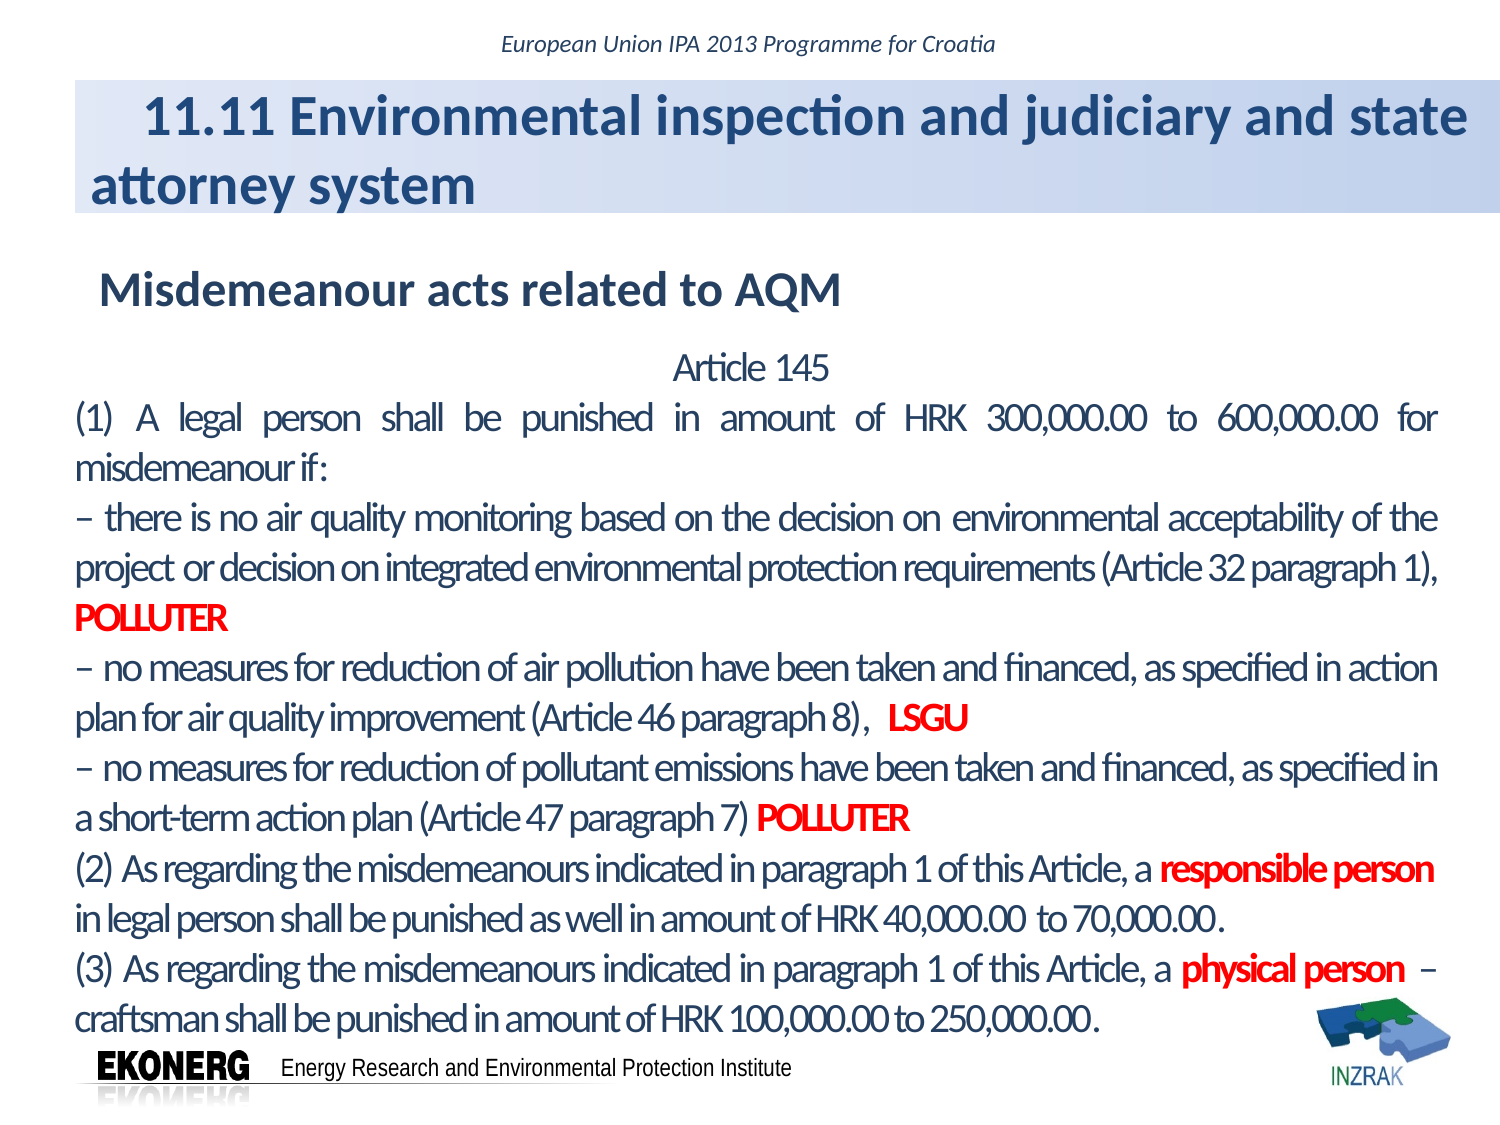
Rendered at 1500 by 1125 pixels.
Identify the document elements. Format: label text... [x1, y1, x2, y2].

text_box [72, 1043, 812, 1112]
text_box European Union IPA 2013 Programme for Croatia [0, 23, 1498, 71]
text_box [61, 1038, 636, 1112]
title 11.11 Environmental inspection and judiciary and state attorney system [75, 80, 1500, 213]
picture [1315, 996, 1451, 1093]
text_box Article 145 (1) A legal person shall be punished in amount of HRK 300,000.00 to 600,000.00 for misdemeanour if: – there is no air quality monitoring based on the decision on environmental acceptability of the project or decision on integrated environmental protection requirements (Article 32 paragraph 1), POLLUTER – no measures for reduction of air pollution have been taken and financed, as specified in action plan for air quality improvement (Article 46 paragraph 8), LSGU – no measures for reduction of pollutant emissions have been taken and financed, as specified in a short-term action plan (Article 47 paragraph 7) POLLUTER (2) As regarding the misdemeanours indicated in paragraph 1 of this Article, a responsible person in legal person shall be punished as well in amount of HRK 40,000.00 to 70,000.00. (3) As regarding the misdemeanours indicated in paragraph 1 of this Article, a physical person – craftsman shall be punished in amount of HRK 100,000.00 to 250,000.00. [59, 332, 1451, 1048]
text_box Misdemeanour acts related to AQM [84, 249, 1451, 325]
